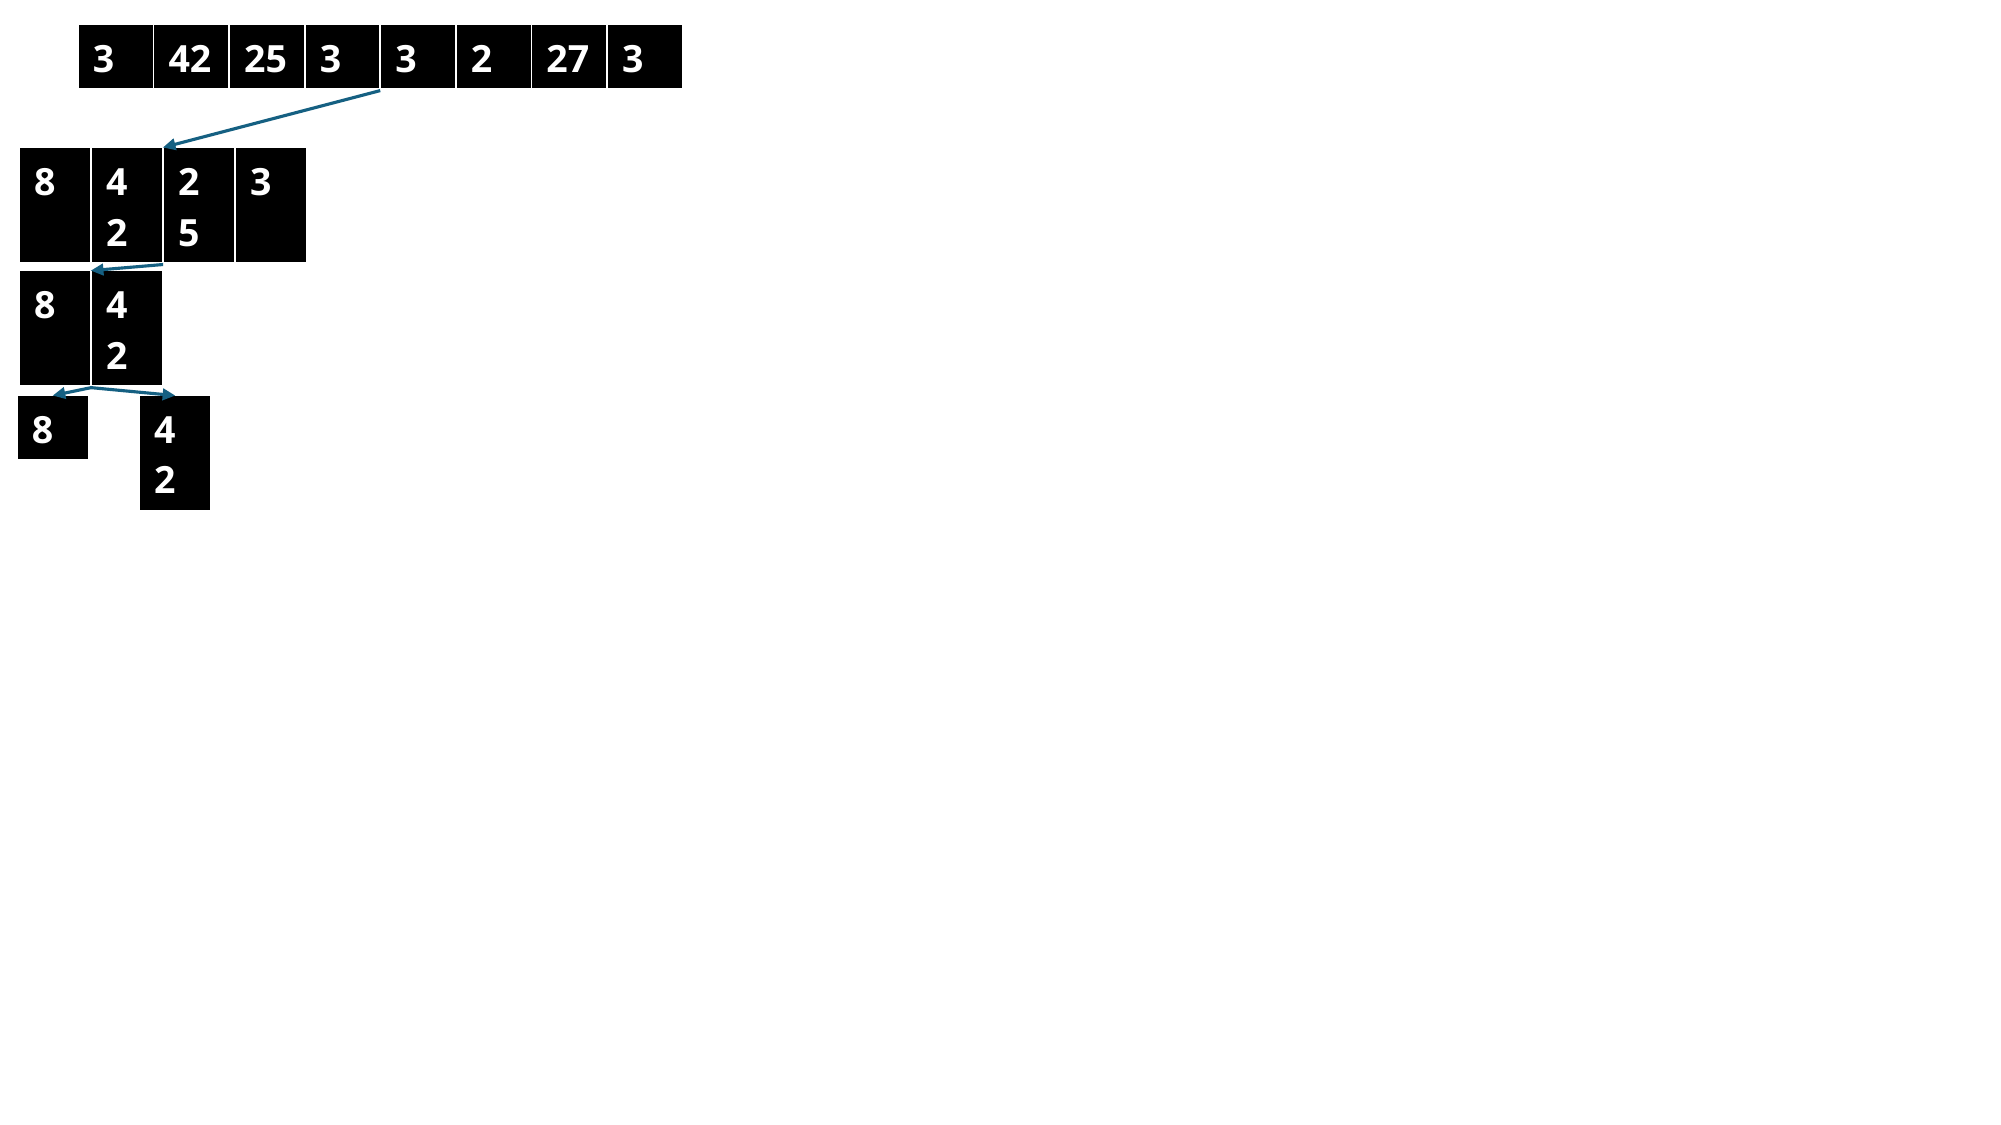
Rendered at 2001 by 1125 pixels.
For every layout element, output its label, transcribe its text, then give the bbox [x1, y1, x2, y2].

table_header 3 [306, 25, 379, 84]
table_header 42 [154, 25, 228, 88]
table_header 2 [457, 25, 531, 88]
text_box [90, 206, 164, 272]
table_header 8 [20, 271, 90, 385]
table_header 3 [608, 25, 682, 88]
table_header 27 [532, 25, 606, 88]
table_header 25 [230, 25, 304, 84]
table_header 25 [164, 148, 234, 262]
table_header 8 [20, 148, 90, 262]
table_header 3 [381, 25, 455, 88]
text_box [90, 330, 176, 396]
table_header 3 [236, 148, 306, 262]
table_header 42 [92, 148, 162, 206]
table_header 3 [79, 25, 153, 88]
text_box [162, 84, 381, 148]
table_header 8 [18, 396, 88, 459]
table_header 42 [92, 272, 162, 330]
table_header 42 [140, 396, 210, 510]
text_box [52, 330, 90, 396]
